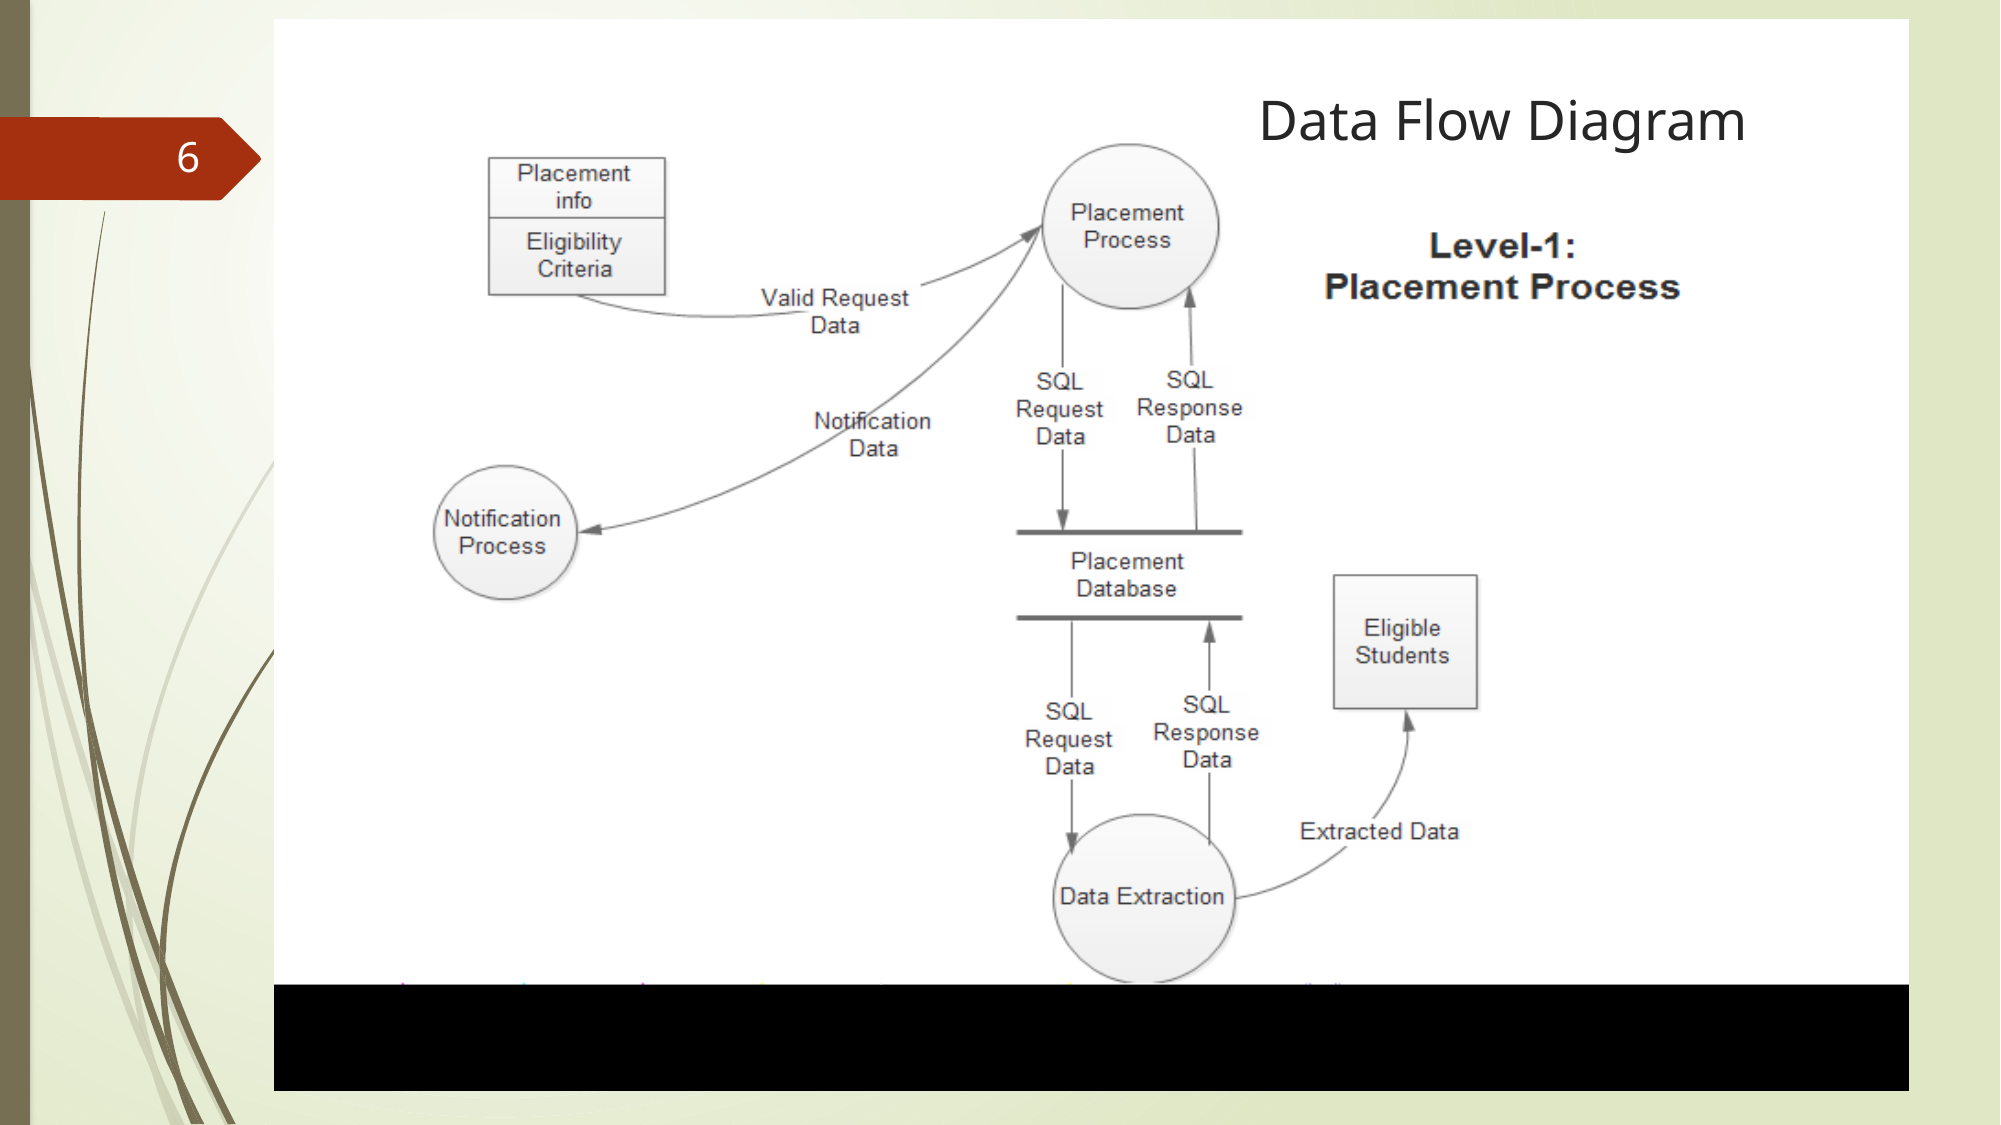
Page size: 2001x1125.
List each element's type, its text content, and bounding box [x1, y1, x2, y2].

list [274, 19, 1909, 1092]
slide_number 6 [87, 129, 216, 190]
